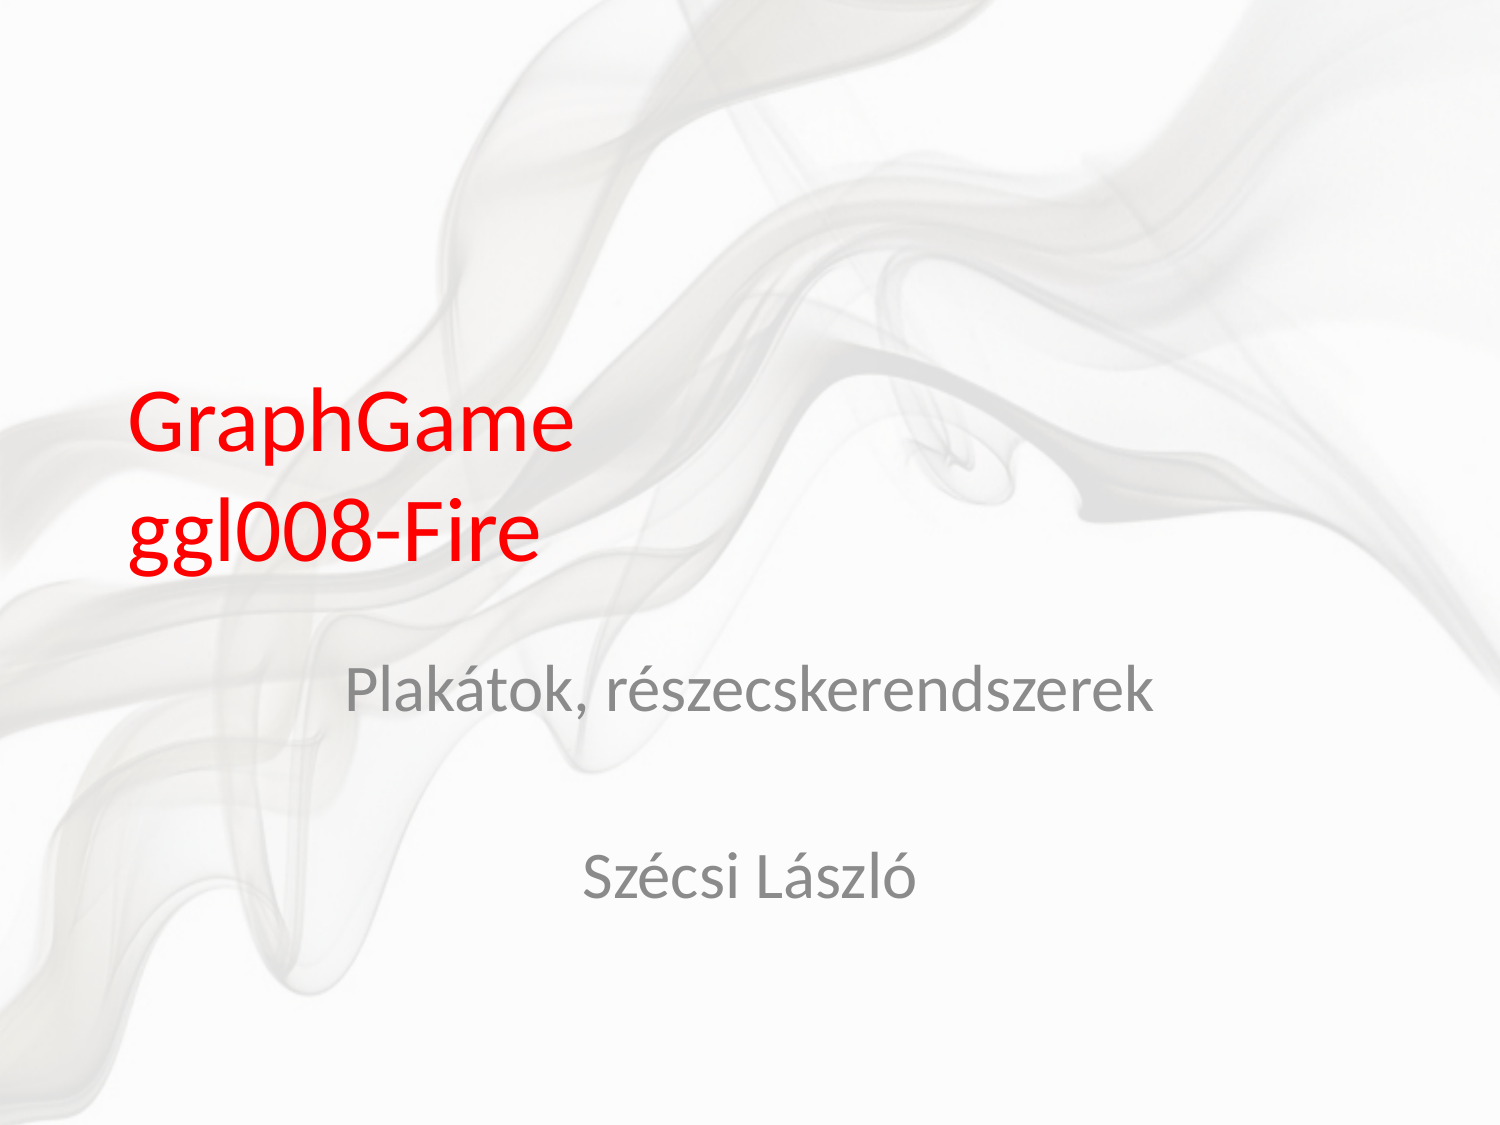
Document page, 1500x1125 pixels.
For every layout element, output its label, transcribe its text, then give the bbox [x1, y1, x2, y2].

subtitle Plakátok, részecskerendszerek Szécsi László [225, 637, 1275, 925]
title GraphGame ggl008-Fire [112, 349, 1388, 591]
